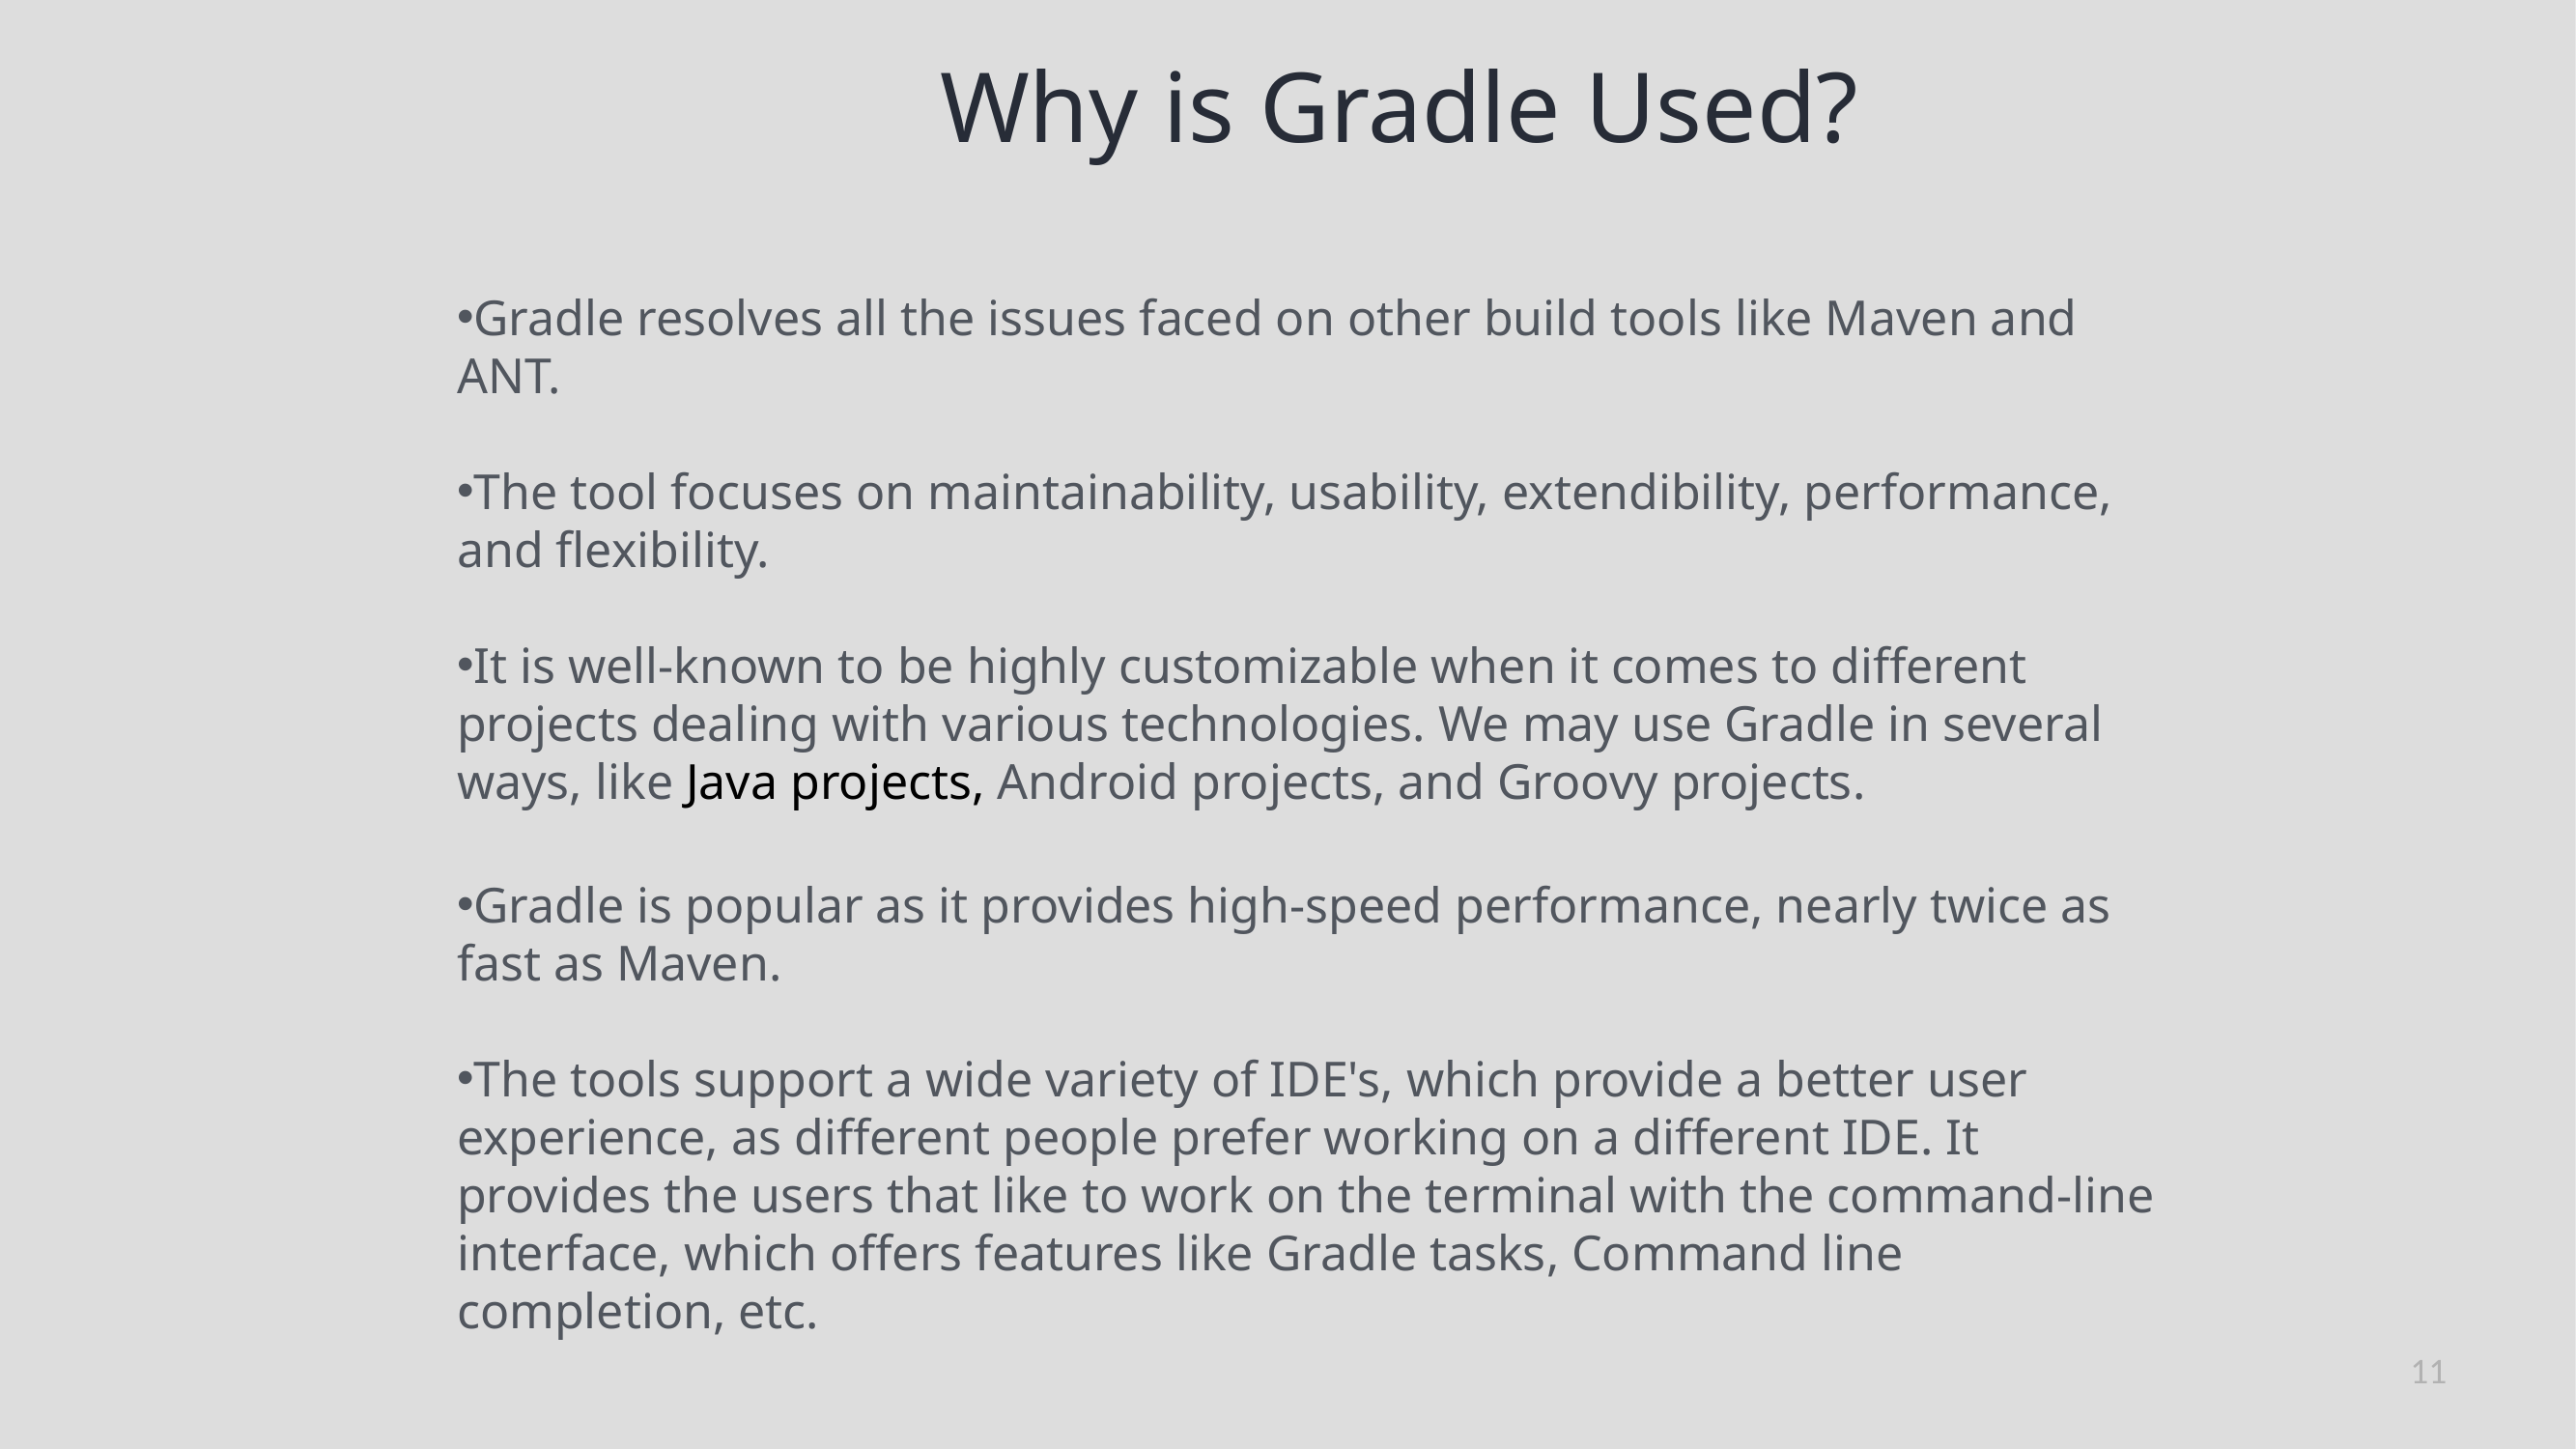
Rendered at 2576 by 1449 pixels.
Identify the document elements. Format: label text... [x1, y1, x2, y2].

title Why is Gradle Used? [487, 43, 2310, 288]
slide_number 11 [1854, 1348, 2448, 1420]
text_box Gradle resolves all the issues faced on other build tools like Maven and ANT. The tool focuses on maintainability, usability, extendibility, performance, and flexibility. It is well-known to be highly customizable when it comes to different projects dealing with various technologies. We may use Gradle in several ways, like Java projects, Android projects, and Groovy projects. Gradle is popular as it provides high-speed performance, nearly twice as fast as Maven. The tools support a wide variety of IDE's, which provide a better user experience, as different people prefer working on a different IDE. It provides the users that like to work on the terminal with the command-line interface, which offers features like Gradle tasks, Command line completion, etc. [442, 279, 2173, 1346]
